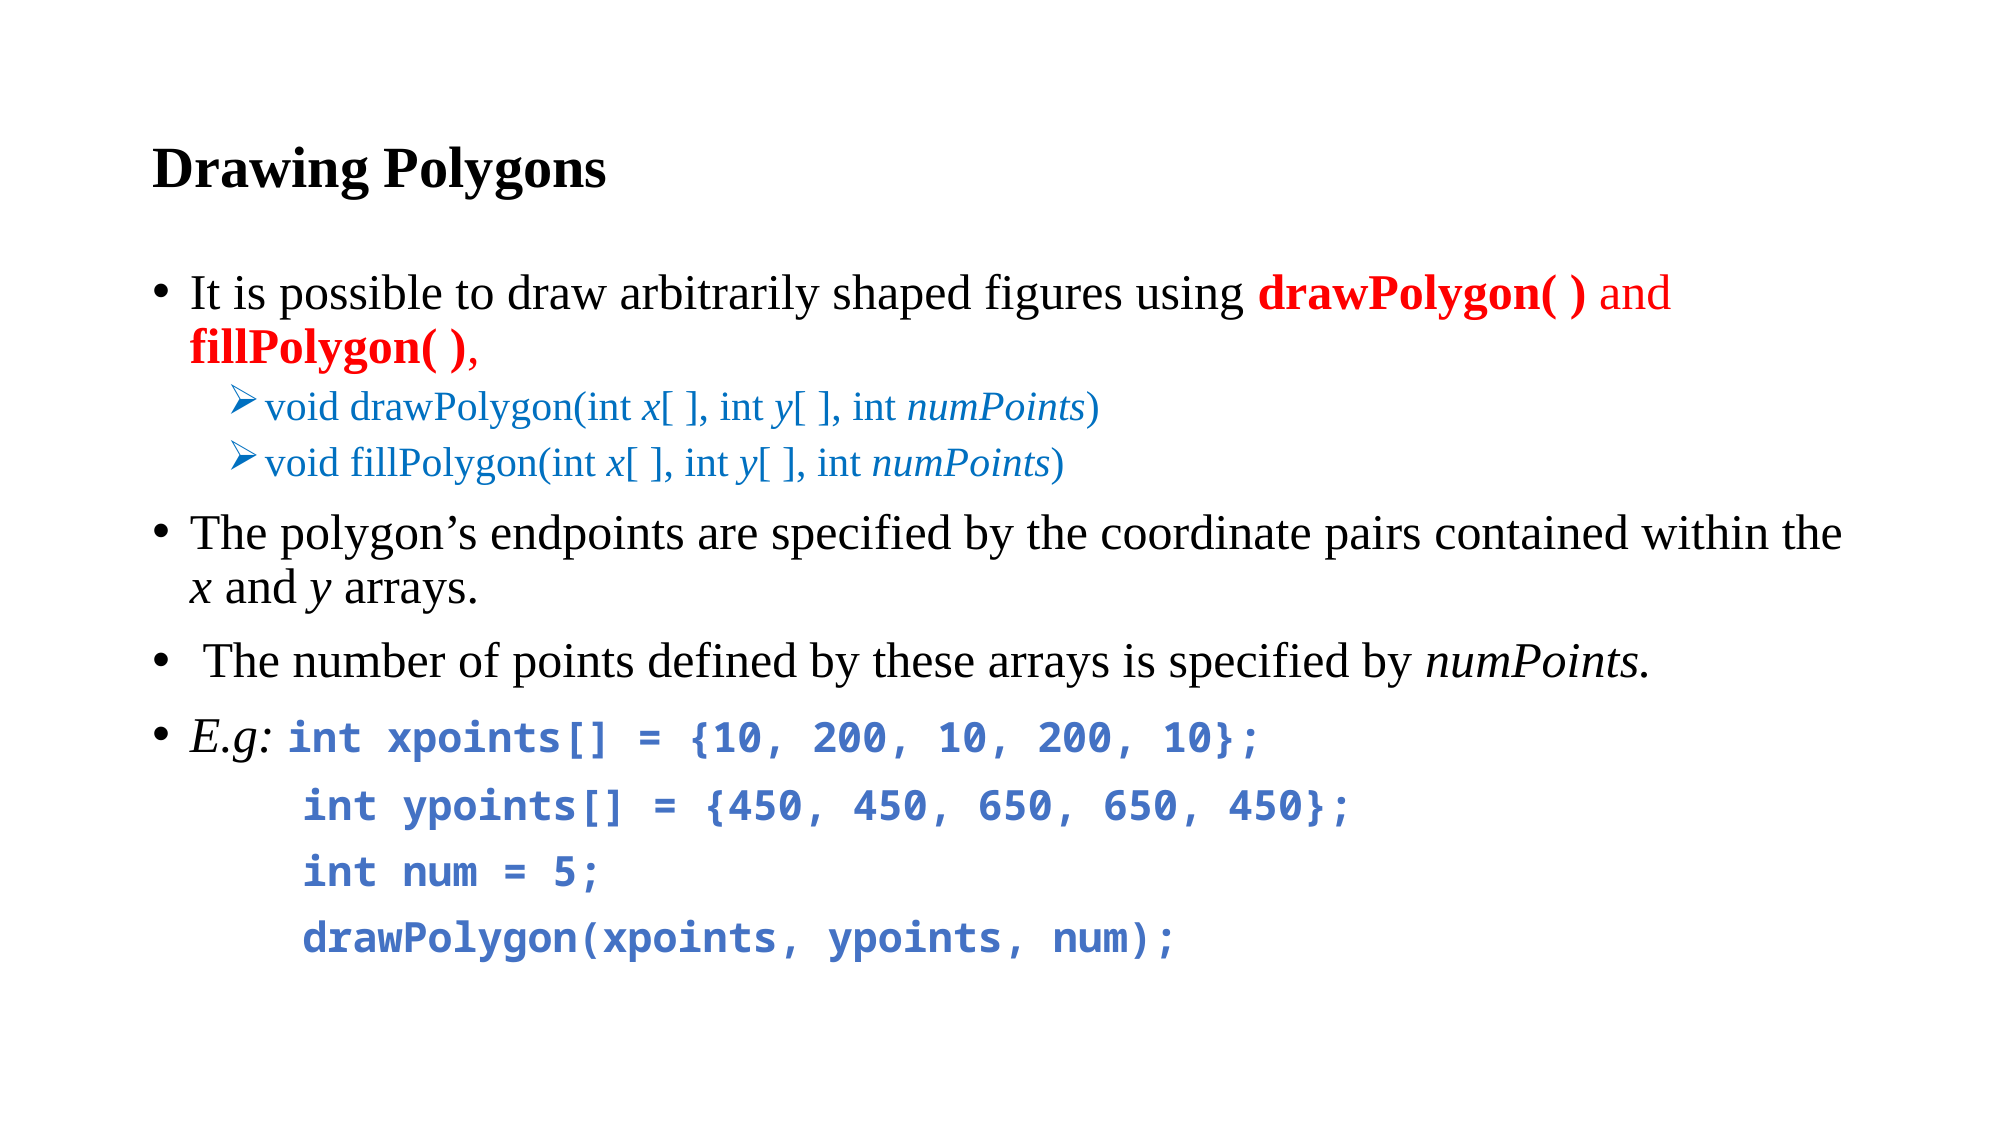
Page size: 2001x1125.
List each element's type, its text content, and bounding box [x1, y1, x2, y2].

list It is possible to draw arbitrarily shaped figures using drawPolygon( ) and fillPolygon( ), void drawPolygon(int x[ ], int y[ ], int numPoints) void fillPolygon(int x[ ], int y[ ], int numPoints) The polygon’s endpoints are specified by the coordinate pairs contained within the x and y arrays. The number of points defined by these arrays is specified by numPoints. E.g: int xpoints[] = {10, 200, 10, 200, 10}; int ypoints[] = {450, 450, 650, 650, 450}; int num = 5; drawPolygon(xpoints, ypoints, num); [137, 258, 1863, 1014]
title Drawing Polygons [137, 59, 1863, 258]
